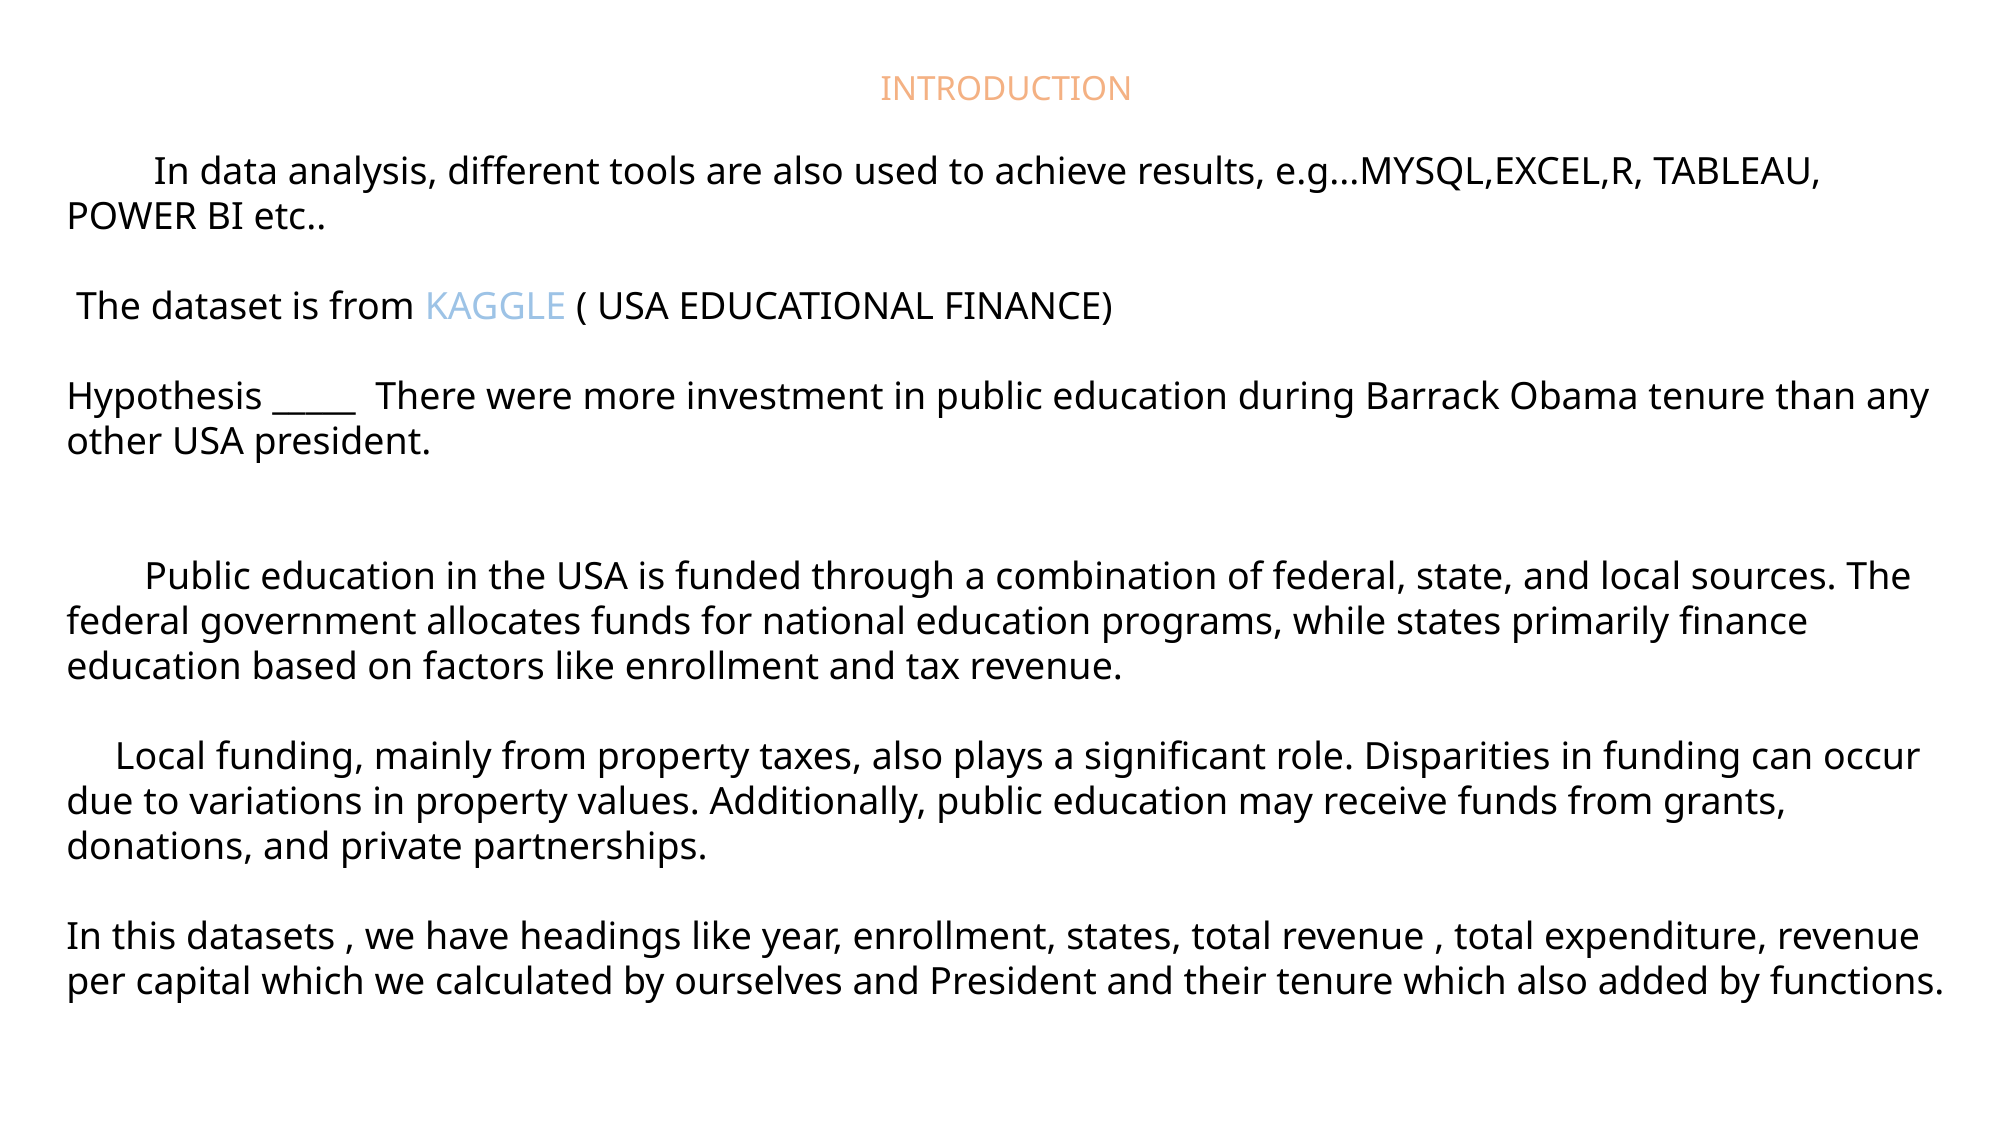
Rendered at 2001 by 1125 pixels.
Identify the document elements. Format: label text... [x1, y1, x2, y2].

text_box INTRODUCTION In data analysis, different tools are also used to achieve results, e.g...MYSQL,EXCEL,R, TABLEAU, POWER BI etc.. The dataset is from KAGGLE ( USA EDUCATIONAL FINANCE) Hypothesis _____ There were more investment in public education during Barrack Obama tenure than any other USA president. Public education in the USA is funded through a combination of federal, state, and local sources. The federal government allocates funds for national education programs, while states primarily finance education based on factors like enrollment and tax revenue. Local funding, mainly from property taxes, also plays a significant role. Disparities in funding can occur due to variations in property values. Additionally, public education may receive funds from grants, donations, and private partnerships. In this datasets , we have headings like year, enrollment, states, total revenue , total expenditure, revenue per capital which we calculated by ourselves and President and their tenure which also added by functions. [51, 59, 1963, 1125]
